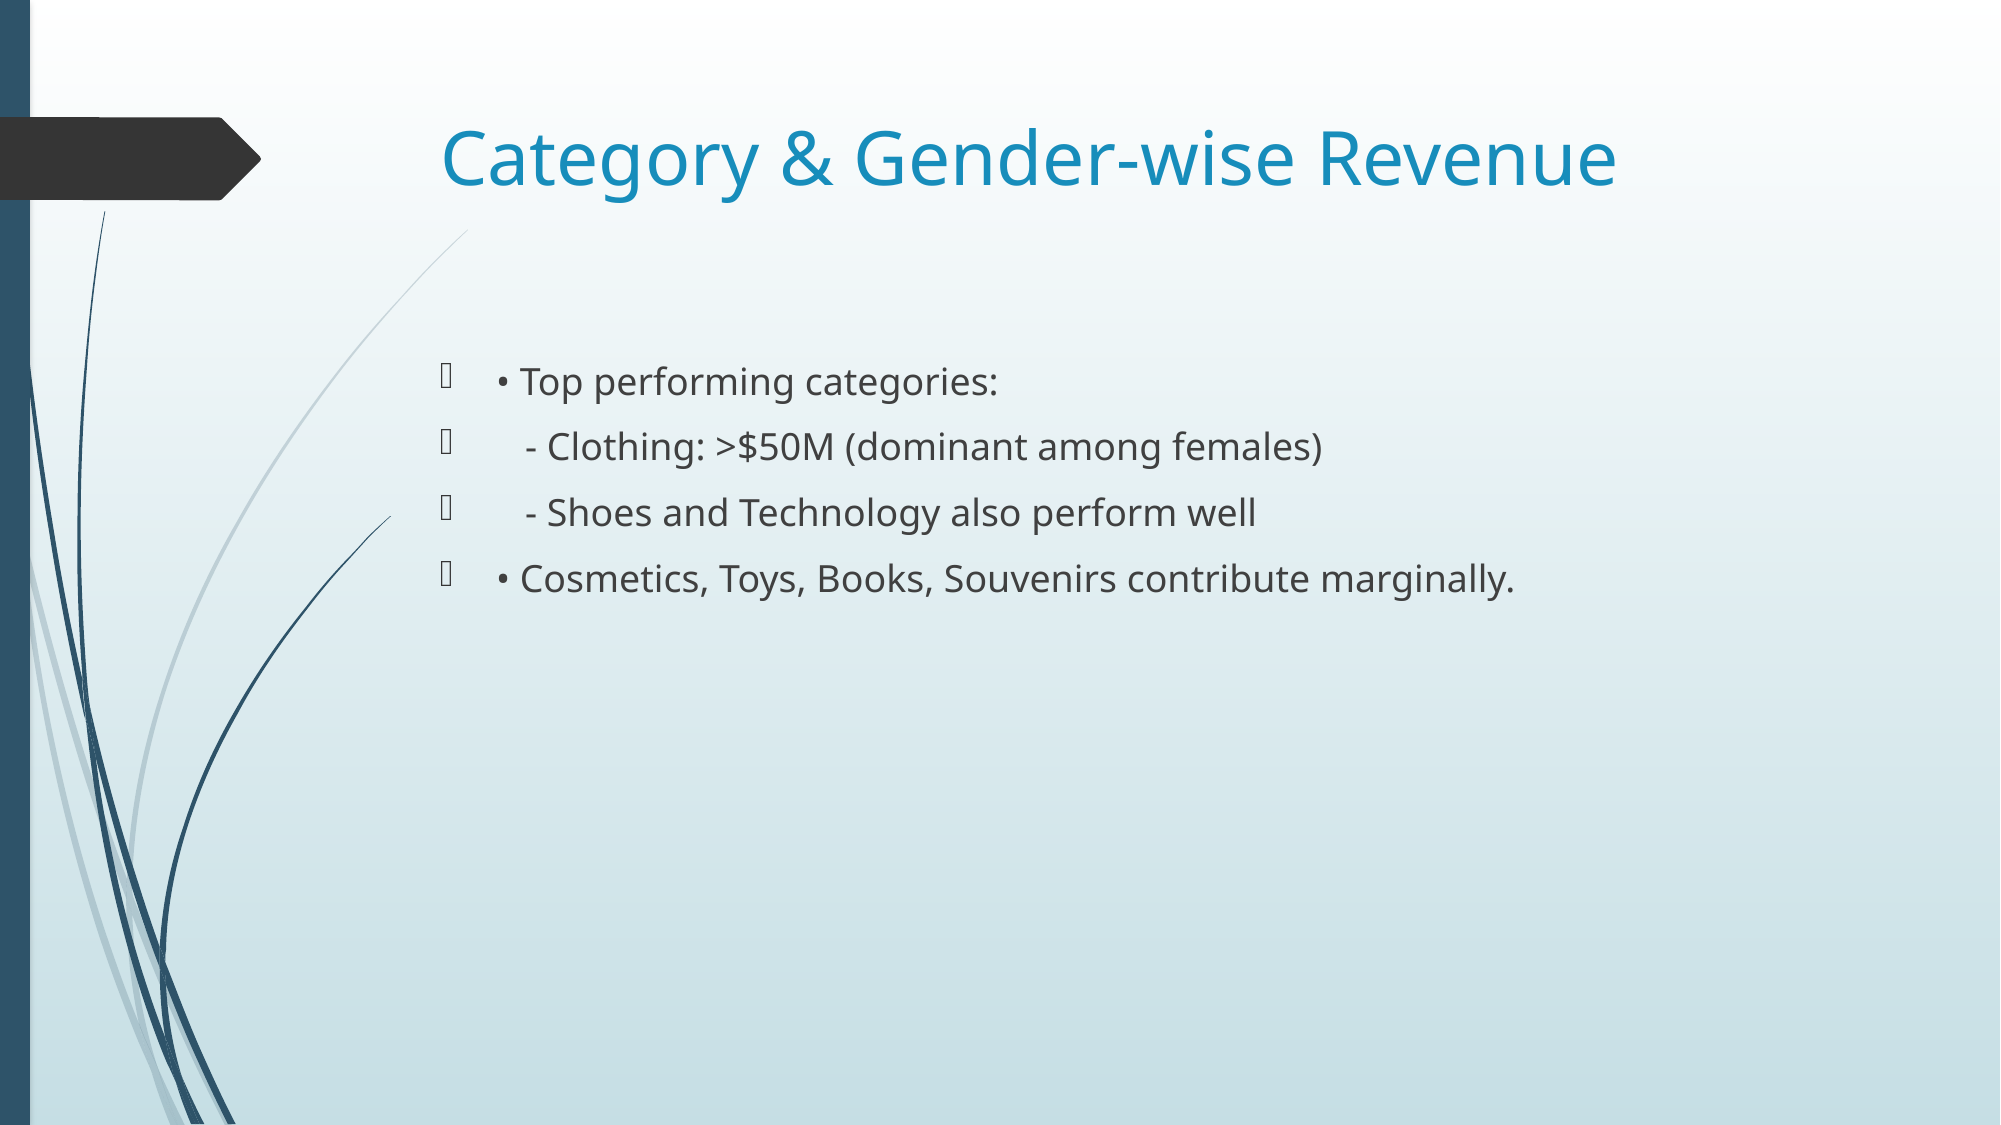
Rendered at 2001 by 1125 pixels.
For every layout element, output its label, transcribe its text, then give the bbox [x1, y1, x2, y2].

list • Top performing categories: - Clothing: >$50M (dominant among females) - Shoes and Technology also perform well • Cosmetics, Toys, Books, Souvenirs contribute marginally. [424, 350, 1888, 970]
title Category & Gender-wise Revenue [425, 102, 1888, 313]
